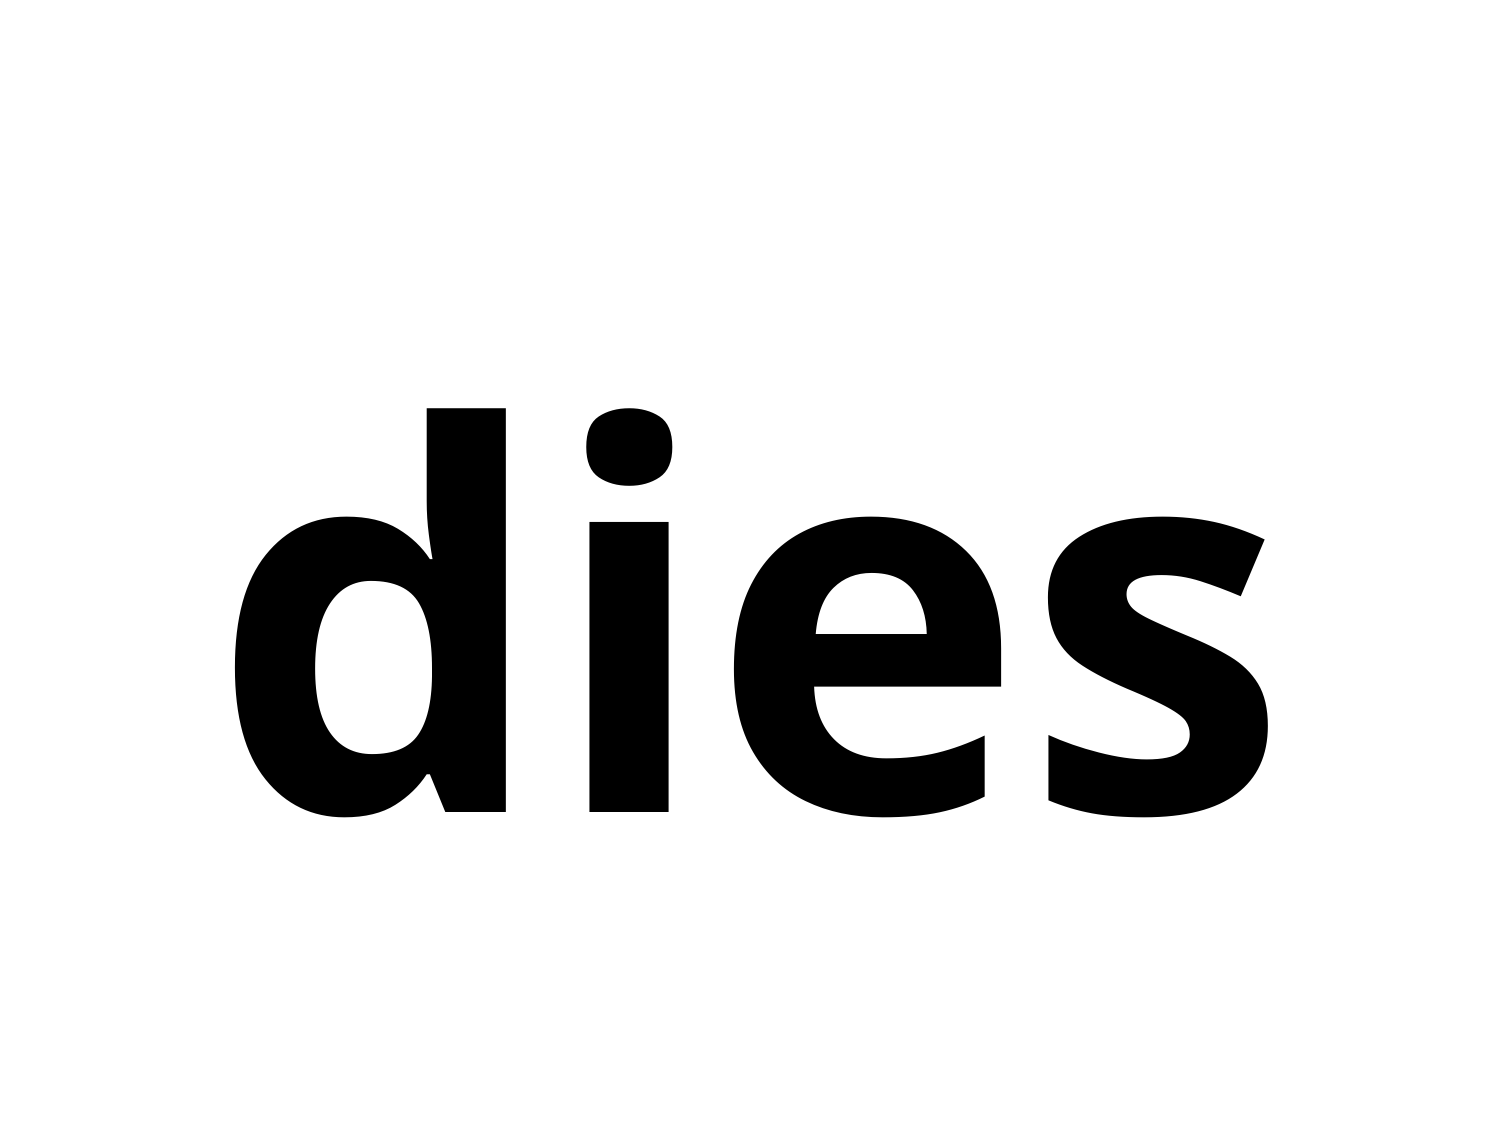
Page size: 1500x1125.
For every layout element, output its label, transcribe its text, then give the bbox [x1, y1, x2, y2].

text_box dies [112, 224, 1388, 975]
